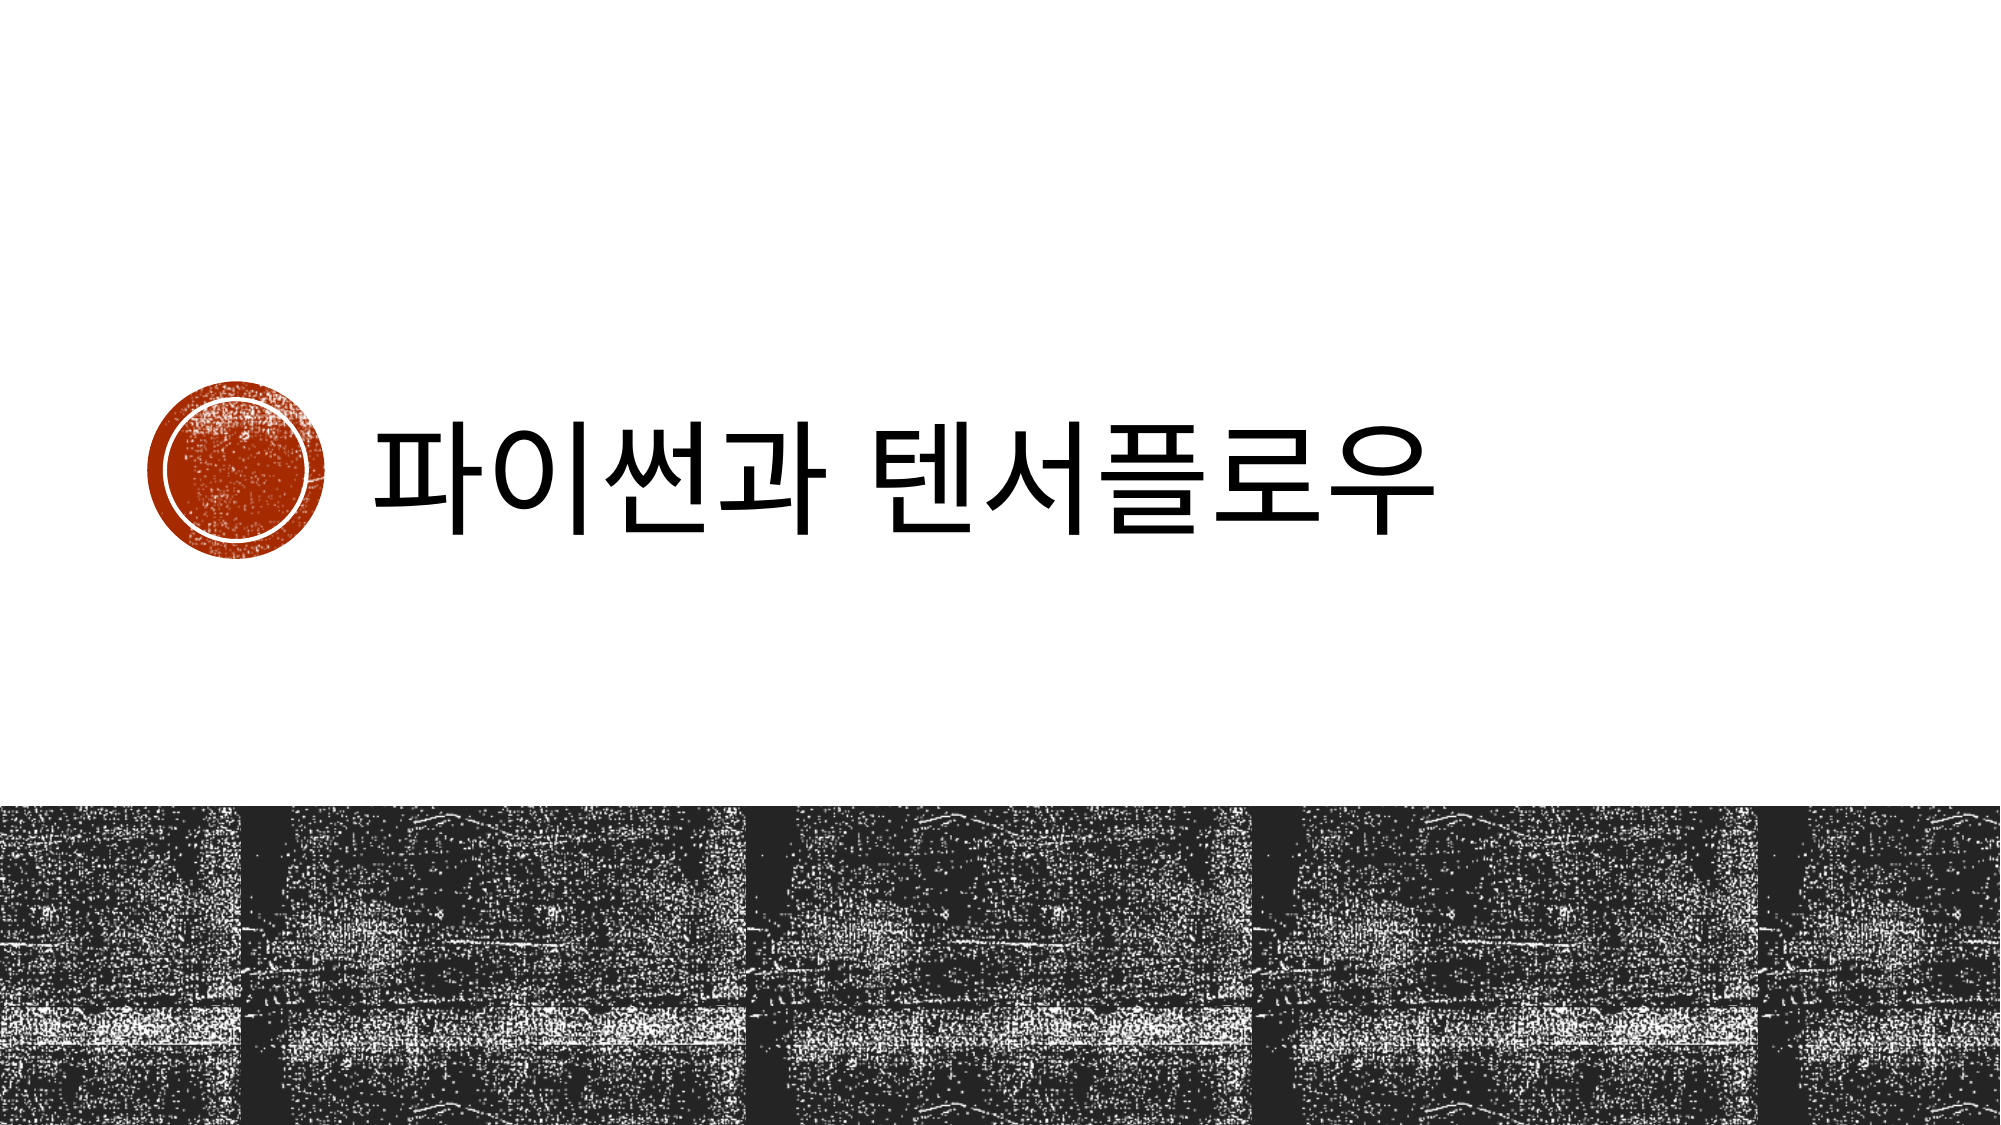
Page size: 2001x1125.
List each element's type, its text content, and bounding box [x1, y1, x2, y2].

title 파이썬과 텐서플로우 [355, 201, 1878, 779]
